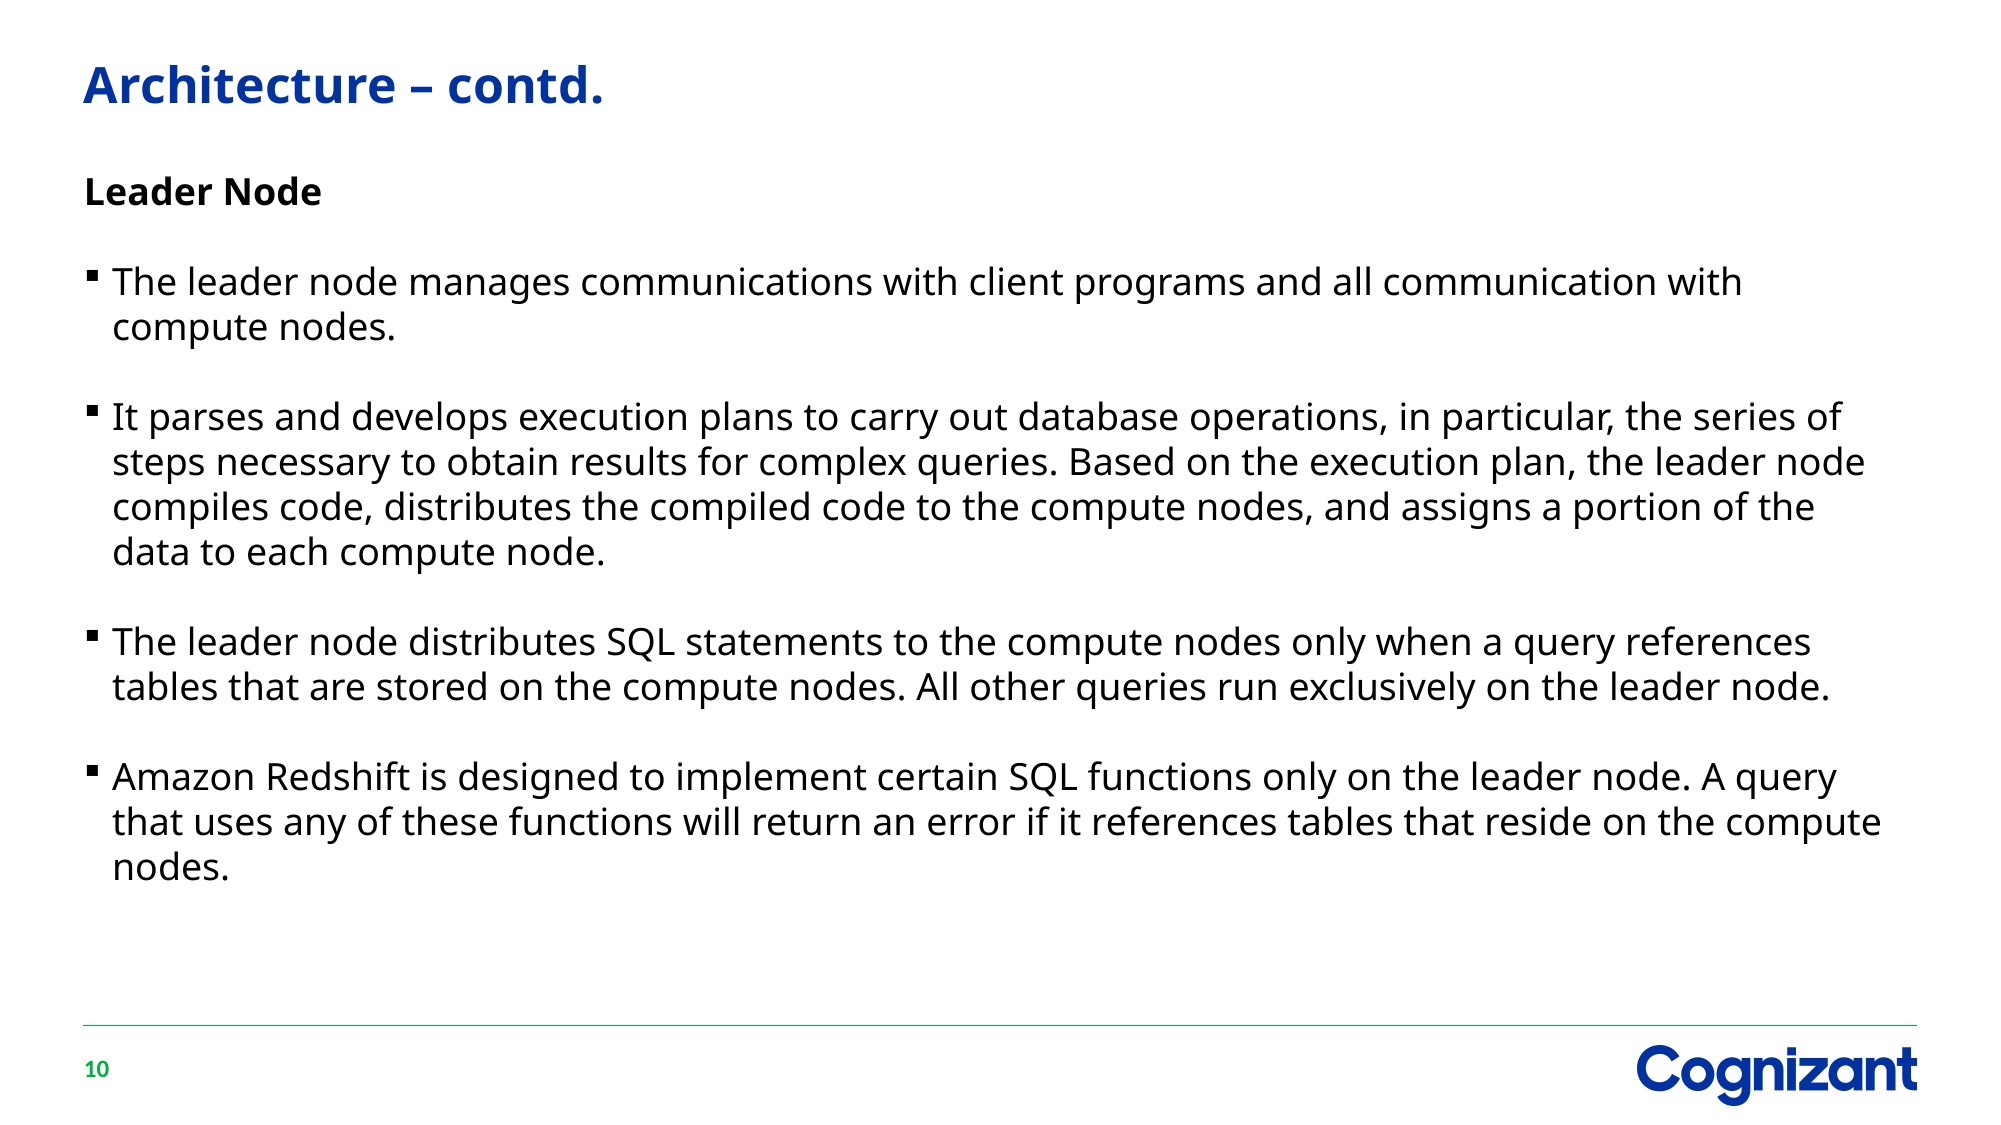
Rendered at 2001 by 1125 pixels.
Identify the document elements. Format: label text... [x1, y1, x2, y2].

text_box Leader Node The leader node manages communications with client programs and all communication with compute nodes. It parses and develops execution plans to carry out database operations, in particular, the series of steps necessary to obtain results for complex queries. Based on the execution plan, the leader node compiles code, distributes the compiled code to the compute nodes, and assigns a portion of the data to each compute node. The leader node distributes SQL statements to the compute nodes only when a query references tables that are stored on the compute nodes. All other queries run exclusively on the leader node. Amazon Redshift is designed to implement certain SQL functions only on the leader node. A query that uses any of these functions will return an error if it references tables that reside on the compute nodes. [83, 168, 1903, 934]
picture [1637, 1045, 1917, 1106]
text_box [109, 488, 1179, 561]
slide_number 10 [83, 1050, 134, 1084]
title Architecture – contd. [83, 60, 1918, 107]
